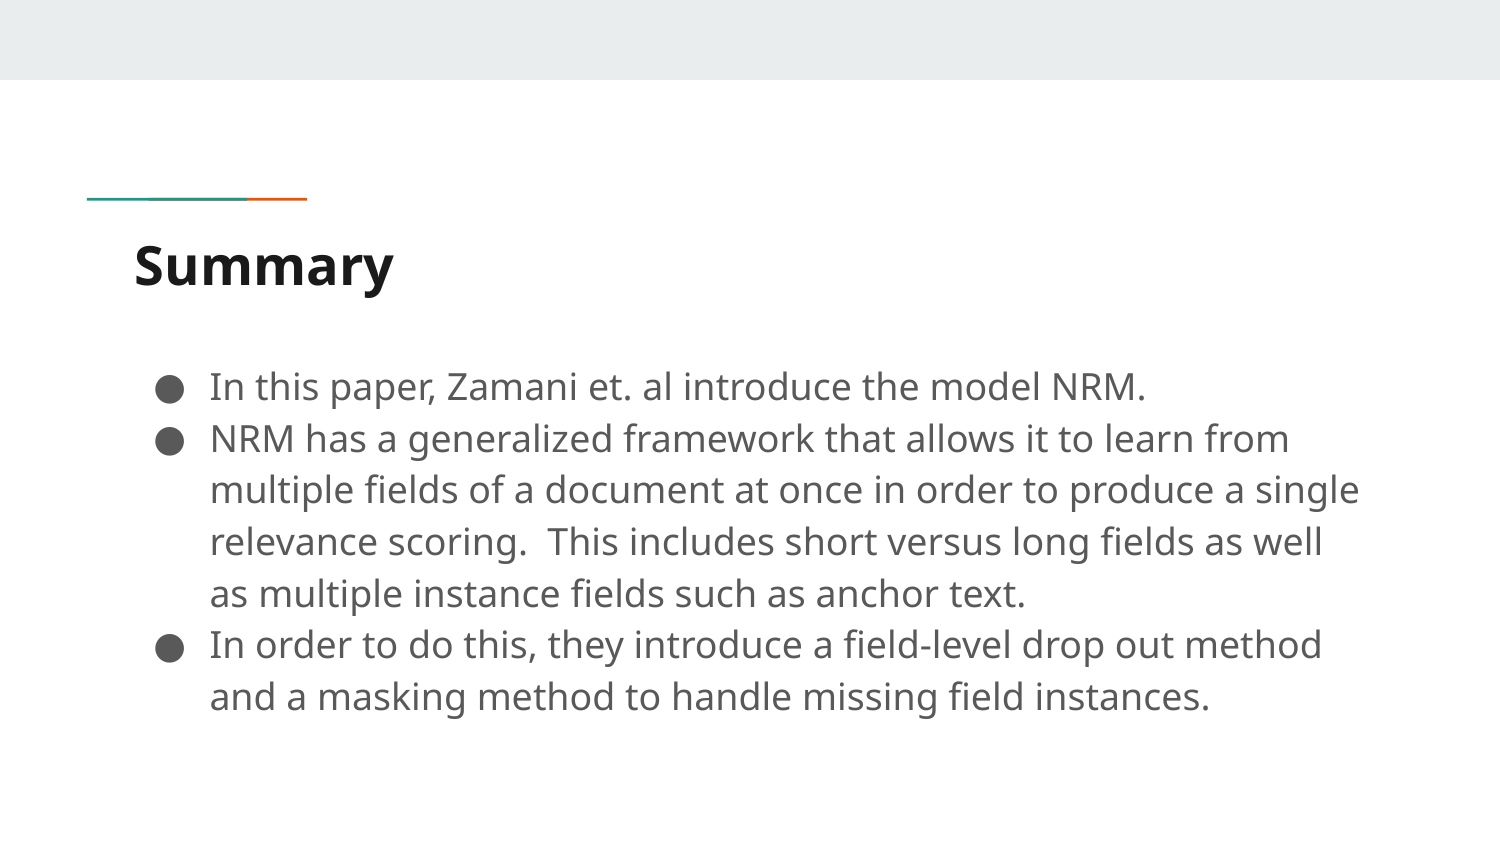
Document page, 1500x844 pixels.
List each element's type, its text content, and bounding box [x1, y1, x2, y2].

title Summary [119, 216, 1381, 305]
list In this paper, Zamani et. al introduce the model NRM. NRM has a generalized framework that allows it to learn from multiple fields of a document at once in order to produce a single relevance scoring. This includes short versus long fields as well as multiple instance fields such as anchor text. In order to do this, they introduce a field-level drop out method and a masking method to handle missing field instances. [119, 341, 1381, 712]
